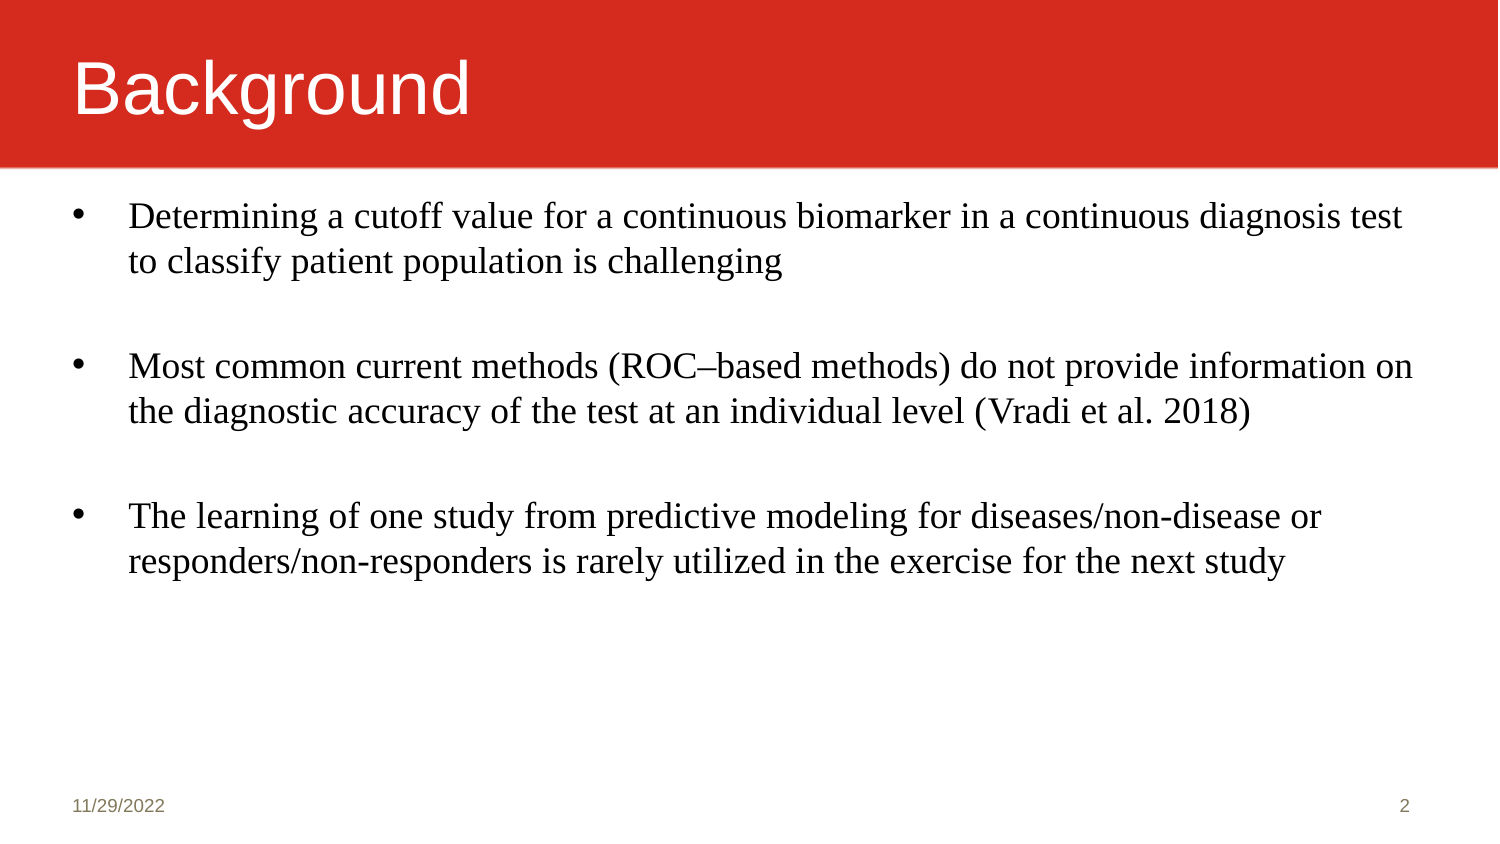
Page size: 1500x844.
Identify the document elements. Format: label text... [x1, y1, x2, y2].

slide_number 2 [1074, 782, 1425, 827]
picture [0, 0, 1498, 844]
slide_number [56, 782, 407, 827]
title Background [56, 14, 1450, 156]
list Determining a cutoff value for a continuous biomarker in a continuous diagnosis test to classify patient population is challenging Most common current methods (ROC–based methods) do not provide information on the diagnostic accuracy of the test at an individual level (Vradi et al. 2018) The learning of one study from predictive modeling for diseases/non-disease or responders/non-responders is rarely utilized in the exercise for the next study [56, 183, 1450, 754]
